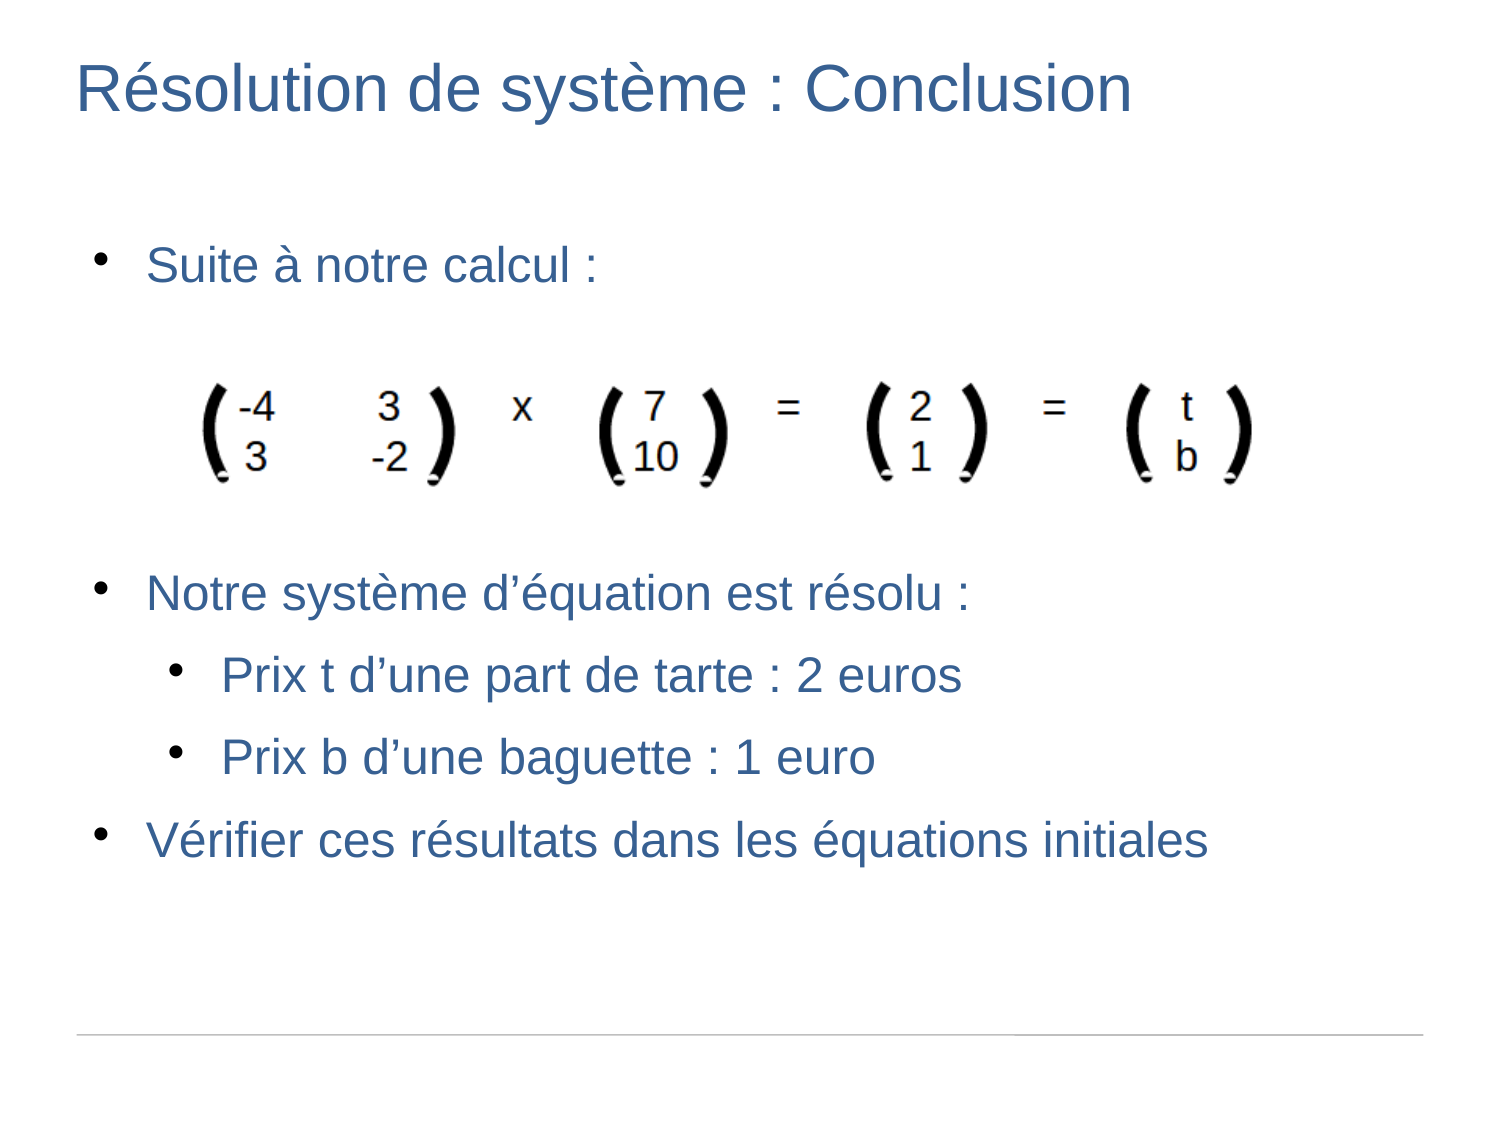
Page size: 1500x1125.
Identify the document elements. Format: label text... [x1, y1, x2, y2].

picture [57, 330, 1391, 534]
text_box Résolution de système : Conclusion [75, 45, 1425, 232]
text_box Suite à notre calcul : Notre système d’équation est résolu : Prix t d’une part de tarte : 2 euros Prix b d’une baguette : 1 euro Vérifier ces résultats dans les équations initiales [75, 232, 1425, 1005]
